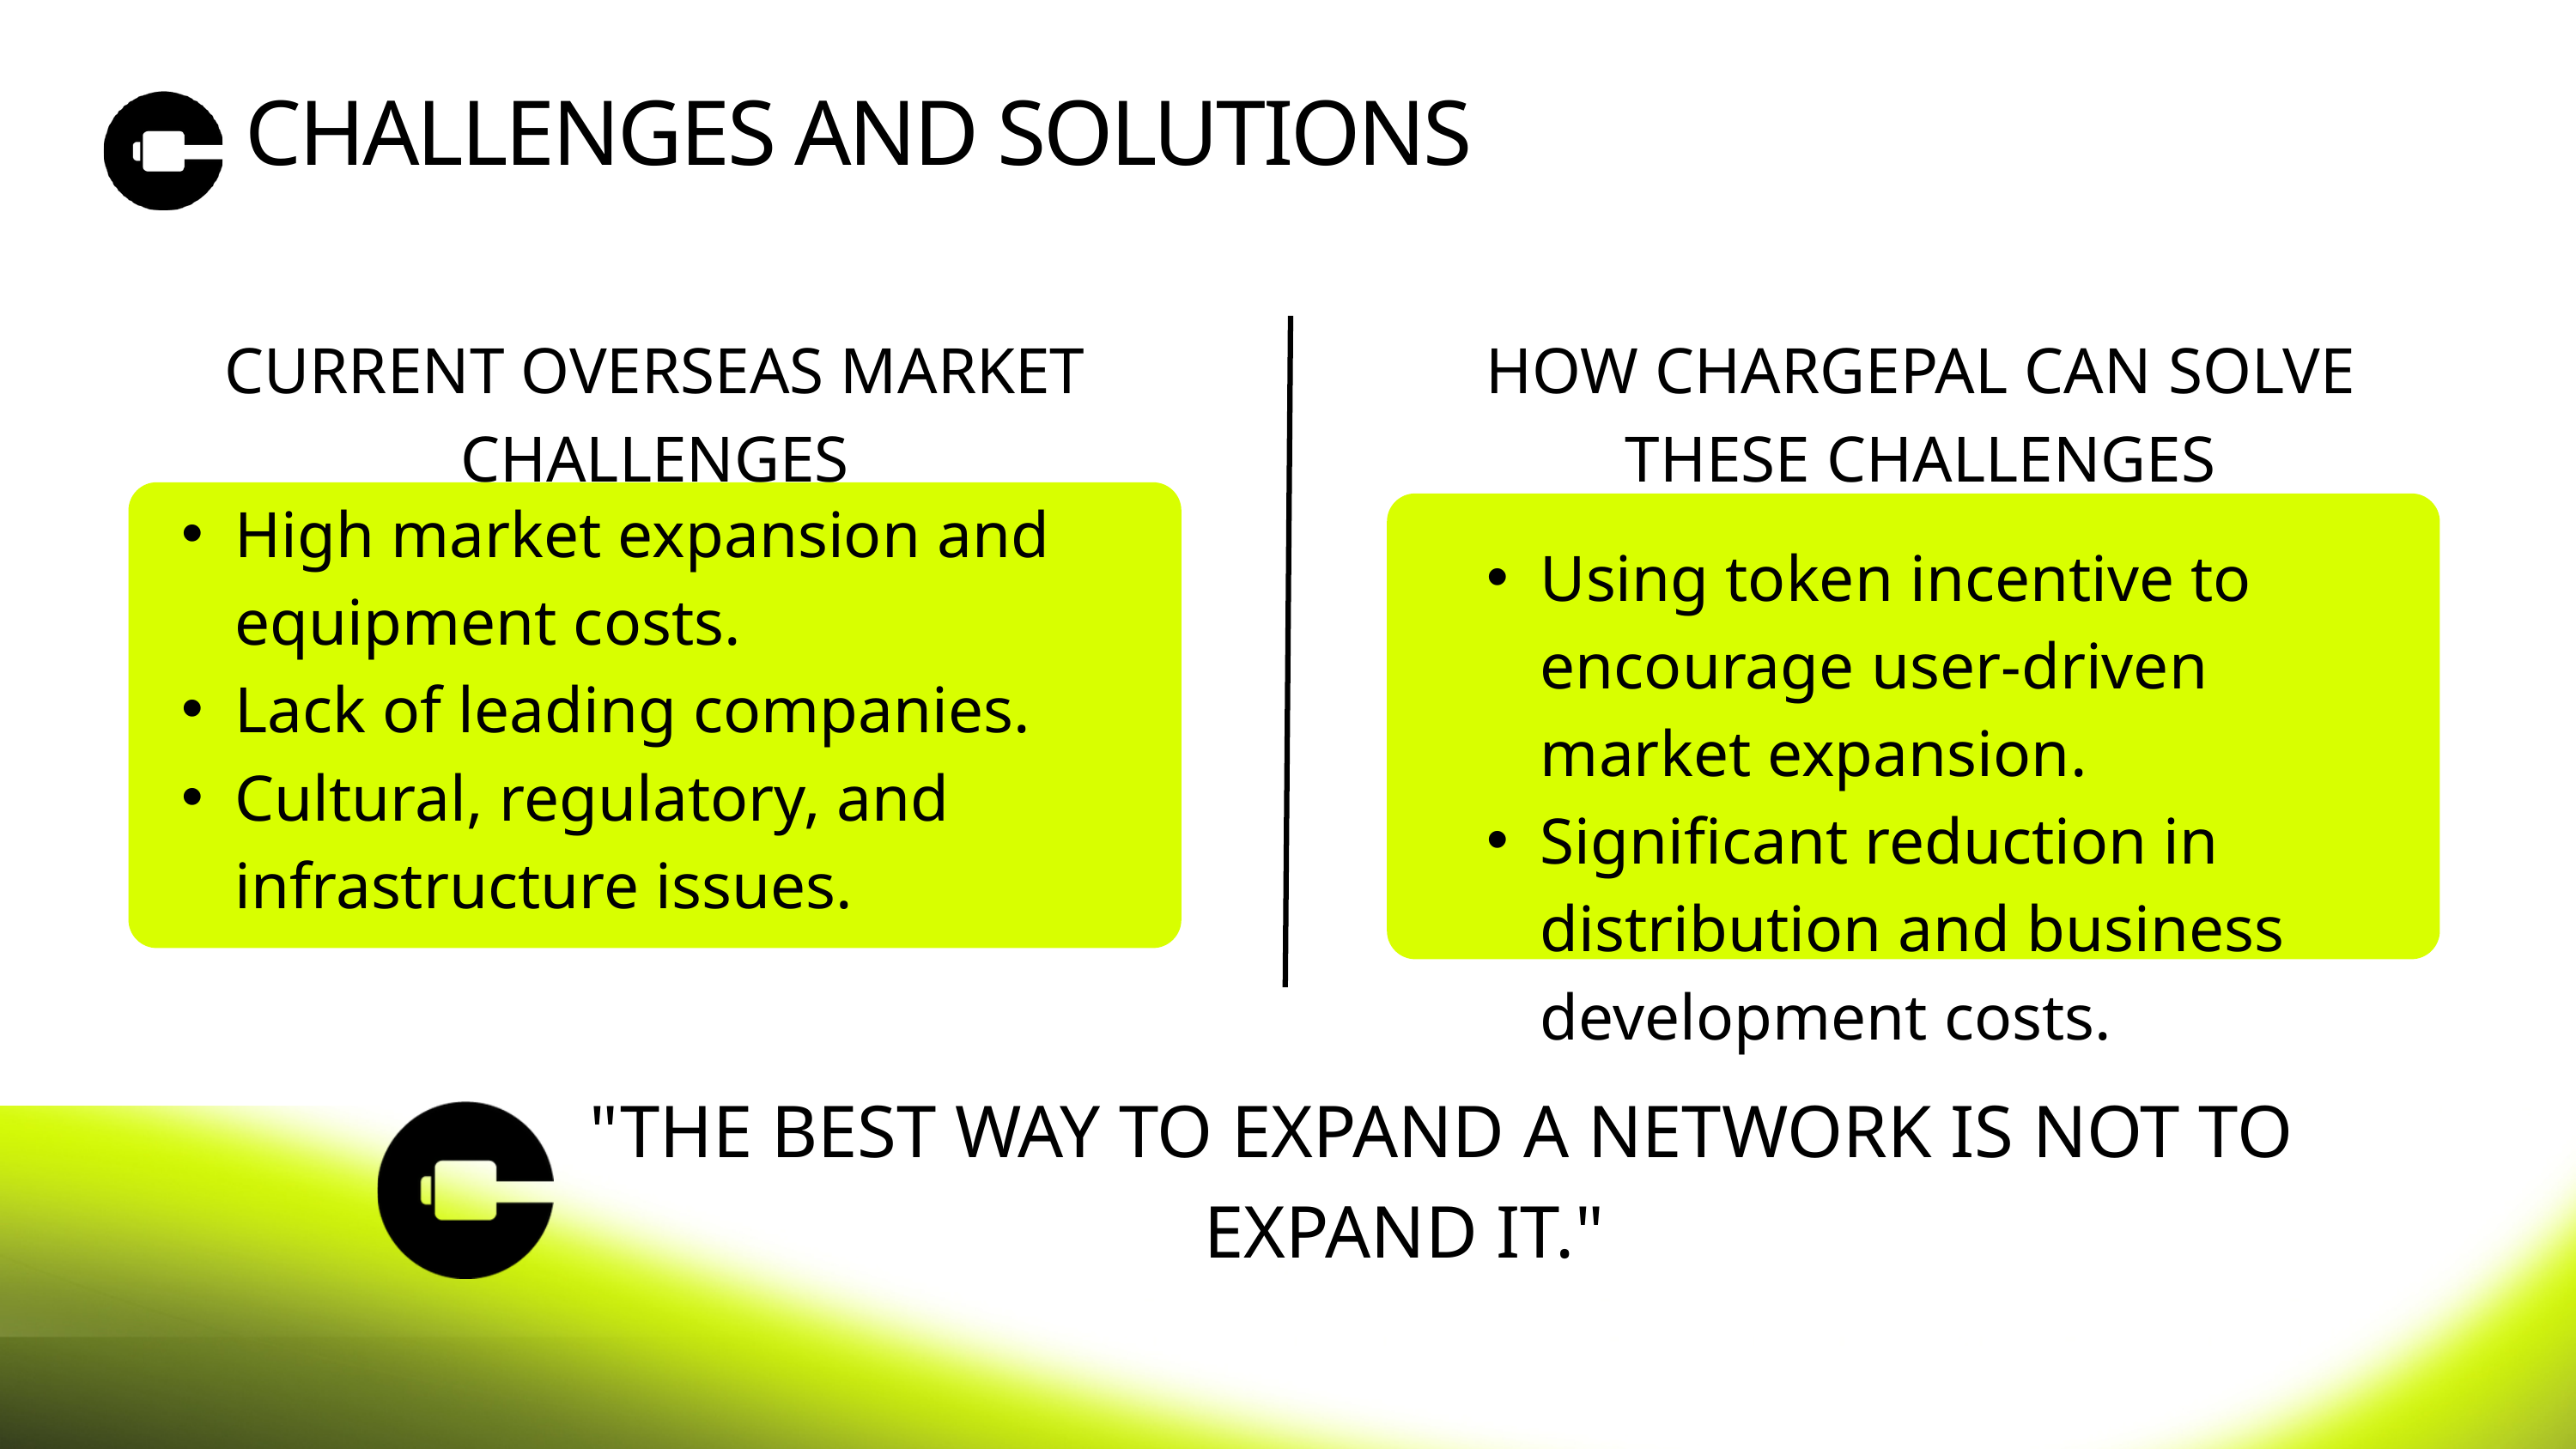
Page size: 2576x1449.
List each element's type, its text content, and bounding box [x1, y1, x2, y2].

text_box CURRENT OVERSEAS MARKET CHALLENGES [128, 318, 1182, 482]
text_box [0, 1106, 2576, 1449]
text_box HOW CHARGEPAL CAN SOLVE THESE CHALLENGES [1394, 318, 2448, 494]
text_box Using token incentive to encourage user-driven market expansion. Significant reduction in distribution and business development costs. [1433, 967, 2393, 1052]
text_box [377, 1101, 555, 1279]
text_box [1386, 493, 2440, 960]
text_box "THE BEST WAY TO EXPAND A NETWORK IS NOT TO EXPAND IT." [416, 1065, 2393, 1279]
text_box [103, 91, 1886, 210]
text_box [128, 482, 1182, 949]
